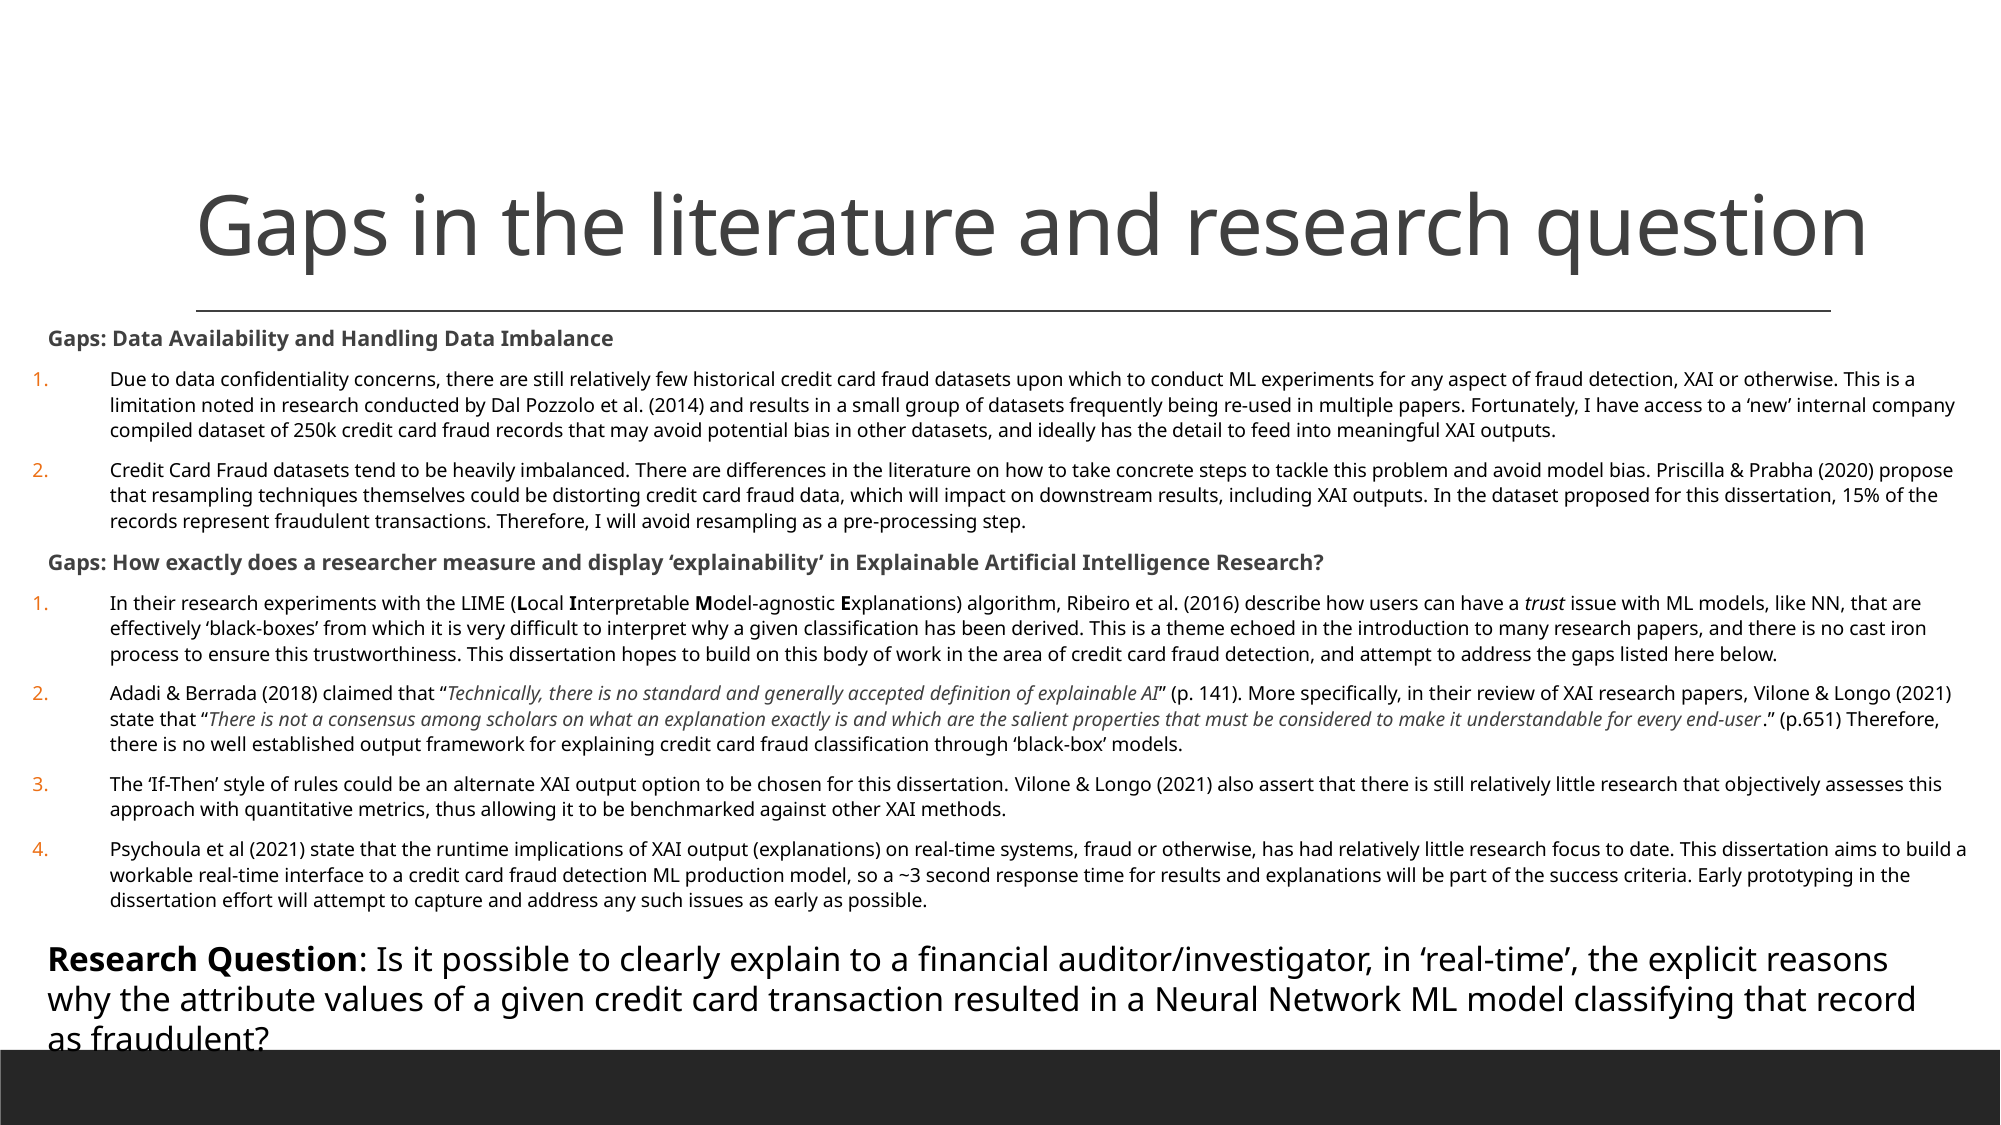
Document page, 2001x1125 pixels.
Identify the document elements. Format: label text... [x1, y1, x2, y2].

text_box [179, 709, 1830, 931]
list Gaps: Data Availability and Handling Data Imbalance Due to data confidentiality concerns, there are still relatively few historical credit card fraud datasets upon which to conduct ML experiments for any aspect of fraud detection, XAI or otherwise. This is a limitation noted in research conducted by Dal Pozzolo et al. (2014) and results in a small group of datasets frequently being re-used in multiple papers. Fortunately, I have access to a ‘new’ internal company compiled dataset of 250k credit card fraud records that may avoid potential bias in other datasets, and ideally has the detail to feed into meaningful XAI outputs. Credit Card Fraud datasets tend to be heavily imbalanced. There are differences in the literature on how to take concrete steps to tackle this problem and avoid model bias. Priscilla & Prabha (2020) propose that resampling techniques themselves could be distorting credit card fraud data, which will impact on downstream results, including XAI outputs. In the dataset proposed for this dissertation, 15% of the records represent fraudulent transactions. Therefore, I will avoid resampling as a pre-processing step. Gaps: How exactly does a researcher measure and display ‘explainability’ in Explainable Artificial Intelligence Research? In their research experiments with the LIME (Local Interpretable Model-agnostic Explanations) algorithm, Ribeiro et al. (2016) describe how users can have a trust issue with ML models, like NN, that are effectively ‘black-boxes’ from which it is very difficult to interpret why a given classification has been derived. This is a theme echoed in the introduction to many research papers, and there is no cast iron process to ensure this trustworthiness. This dissertation hopes to build on this body of work in the area of credit card fraud detection, and attempt to address the gaps listed here below. Adadi & Berrada (2018) claimed that “Technically, there is no standard and generally accepted definition of explainable AI” (p. 141). More specifically, in their review of XAI research papers, Vilone & Longo (2021) state that “There is not a consensus among scholars on what an explanation exactly is and which are the salient properties that must be considered to make it understandable for every end-user.” (p.651) Therefore, there is no well established output framework for explaining credit card fraud classification through ‘black-box’ models. The ‘If-Then’ style of rules could be an alternate XAI output option to be chosen for this dissertation. Vilone & Longo (2021) also assert that there is still relatively little research that objectively assesses this approach with quantitative metrics, thus allowing it to be benchmarked against other XAI methods. Psychoula et al (2021) state that the runtime implications of XAI output (explanations) on real-time systems, fraud or otherwise, has had relatively little research focus to date. This dissertation aims to build a workable real-time interface to a credit card fraud detection ML production model, so a ~3 second response time for results and explanations will be part of the success criteria. Early prototyping in the dissertation effort will attempt to capture and address any such issues as early as possible. [32, 314, 1976, 931]
text_box Research Question: Is it possible to clearly explain to a financial auditor/investigator, in ‘real-time’, the explicit reasons why the attribute values of a given credit card transaction resulted in a Neural Network ML model classifying that record as fraudulent? [32, 931, 1976, 1066]
title Gaps in the literature and research question [180, 42, 1976, 281]
